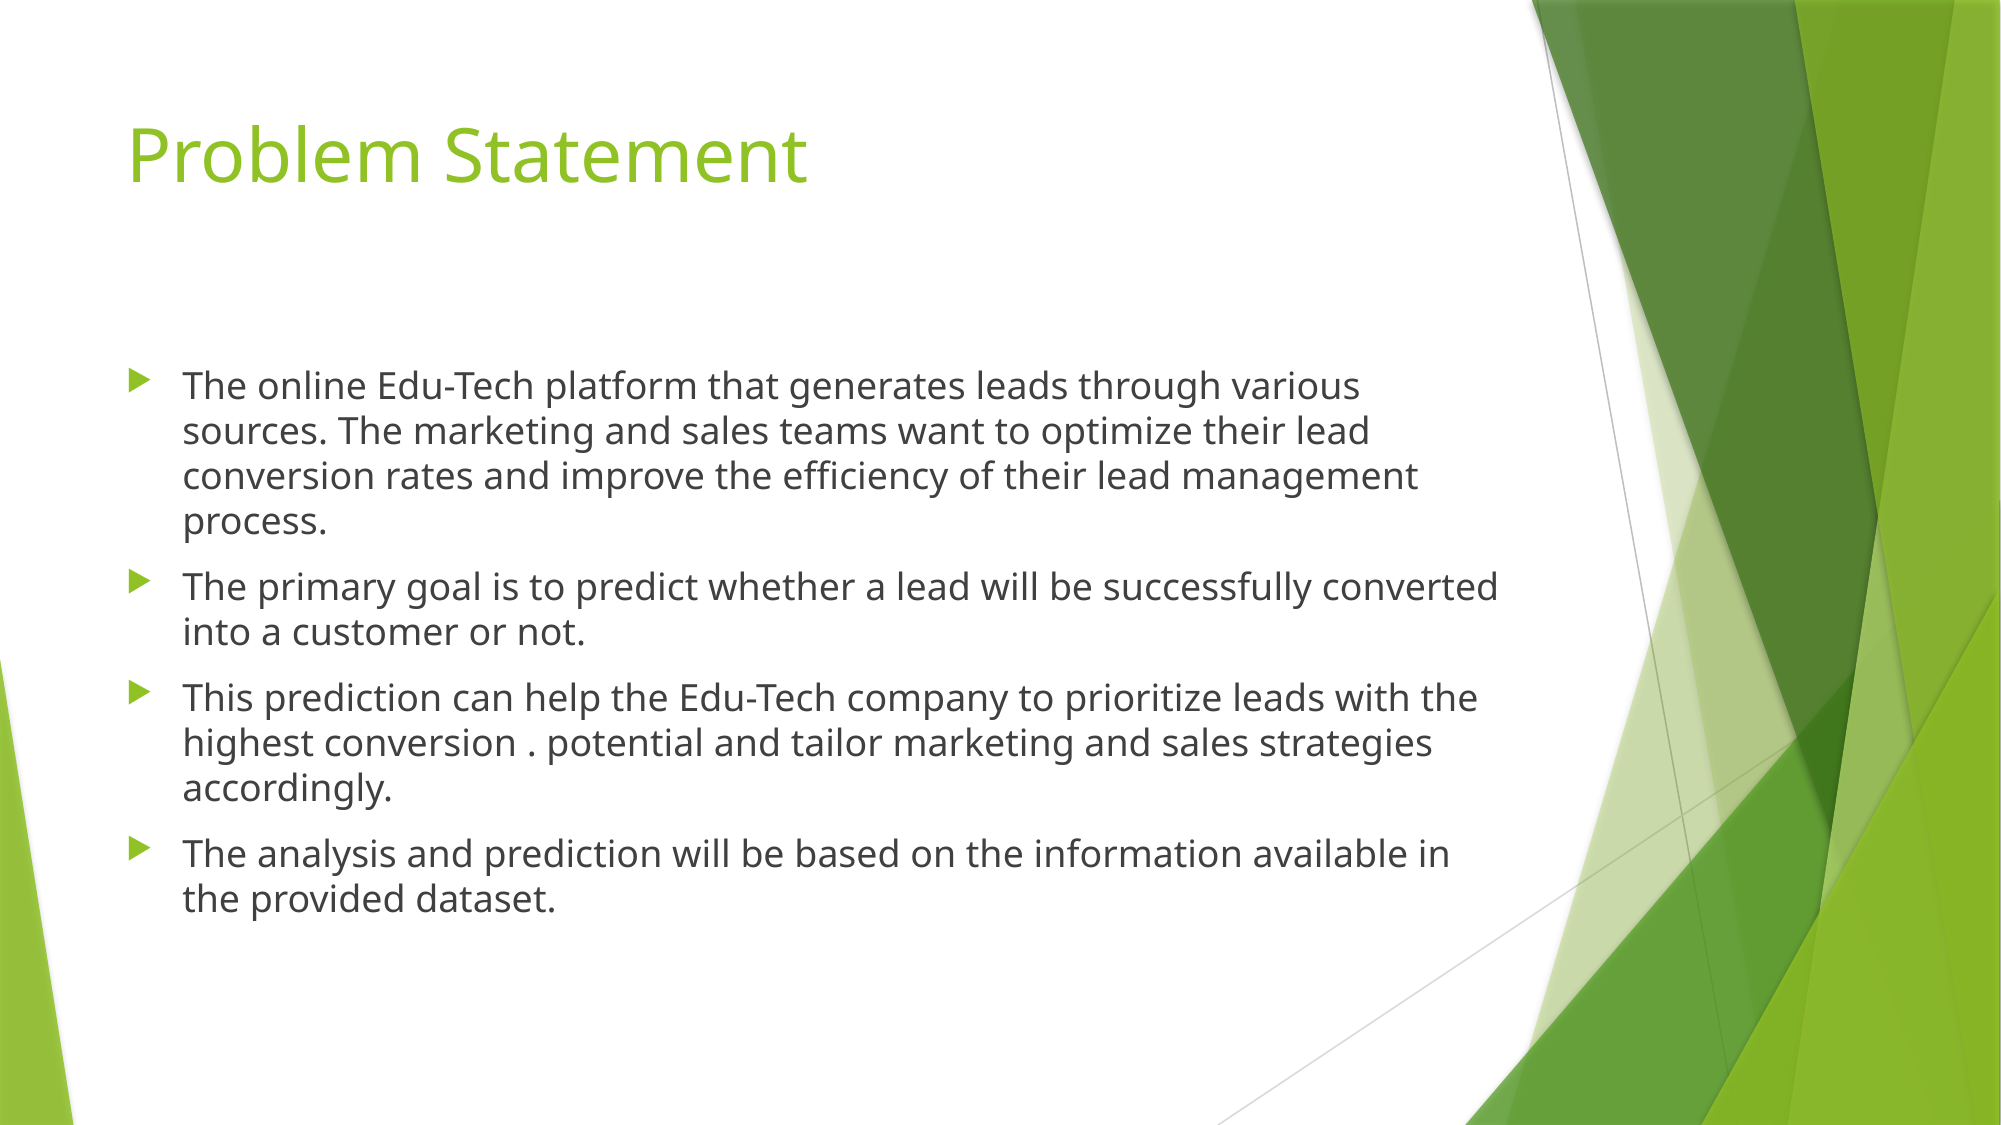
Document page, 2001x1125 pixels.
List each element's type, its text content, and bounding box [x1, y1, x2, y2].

list The online Edu-Tech platform that generates leads through various sources. The marketing and sales teams want to optimize their lead conversion rates and improve the efficiency of their lead management process. The primary goal is to predict whether a lead will be successfully converted into a customer or not. This prediction can help the Edu-Tech company to prioritize leads with the highest conversion . potential and tailor marketing and sales strategies accordingly. The analysis and prediction will be based on the information available in the provided dataset. [111, 354, 1522, 992]
title Problem Statement [111, 99, 1522, 317]
